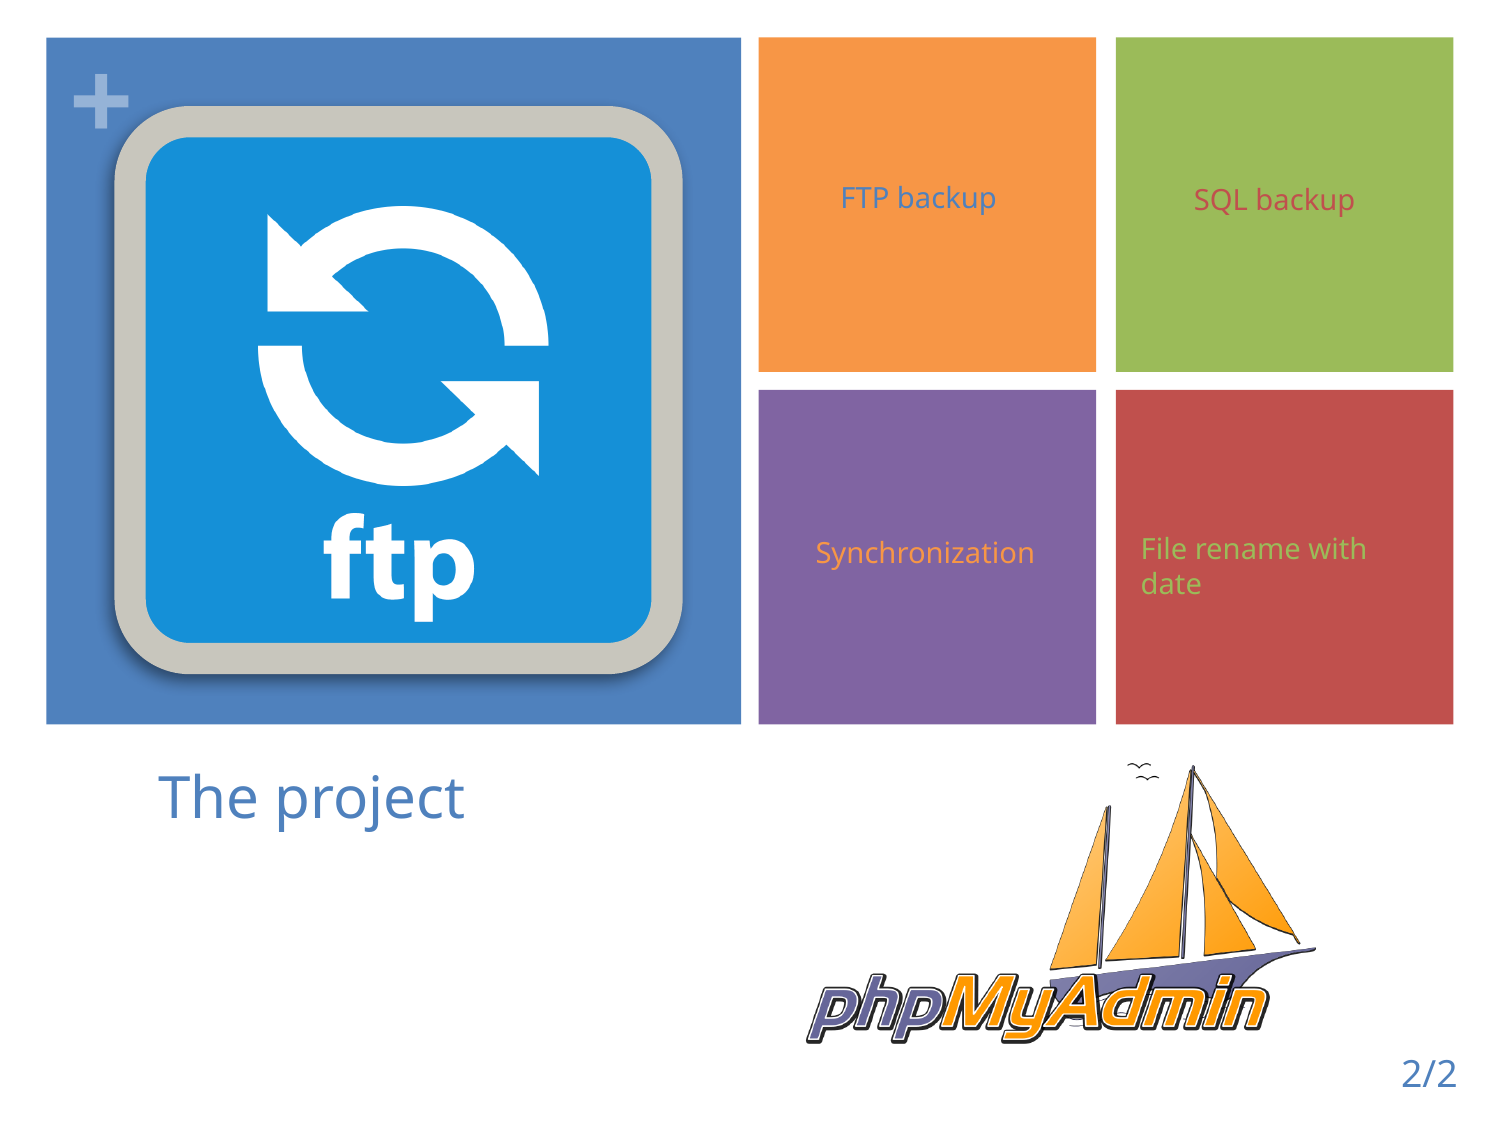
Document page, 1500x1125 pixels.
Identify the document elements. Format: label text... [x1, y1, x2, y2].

text_box SQL backup [1179, 173, 1430, 224]
text_box FTP backup [825, 172, 1019, 222]
title The project [143, 752, 798, 906]
text_box 2/2 [1386, 1042, 1474, 1103]
picture [129, 121, 668, 660]
picture [805, 730, 1317, 1093]
text_box Synchronization [800, 527, 1061, 577]
text_box File rename with date [1125, 523, 1450, 608]
